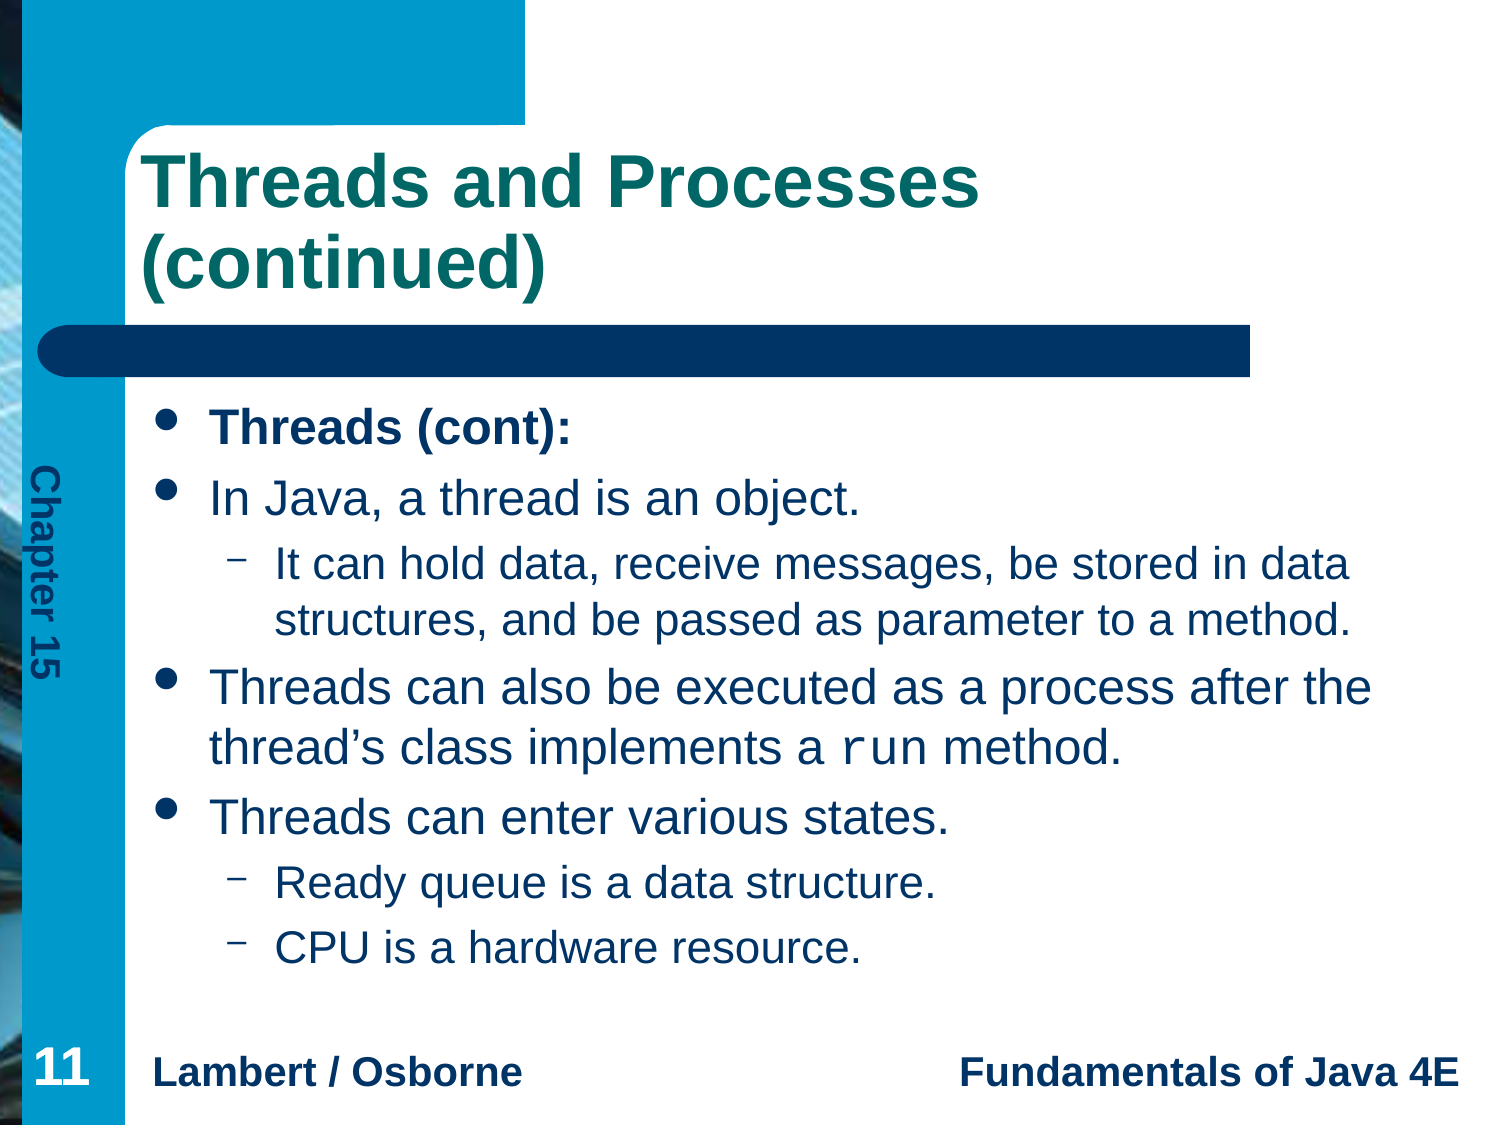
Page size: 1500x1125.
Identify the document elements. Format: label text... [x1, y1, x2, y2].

title Threads and Processes (continued) [124, 124, 1426, 313]
picture [0, 0, 22, 1125]
text_box 11 [13, 1023, 111, 1105]
list Threads (cont): In Java, a thread is an object. It can hold data, receive messages, be stored in data structures, and be passed as parameter to a method. Threads can also be executed as a process after the thread’s class implements a run method. Threads can enter various states. Ready queue is a data structure. CPU is a hardware resource. [137, 387, 1438, 999]
